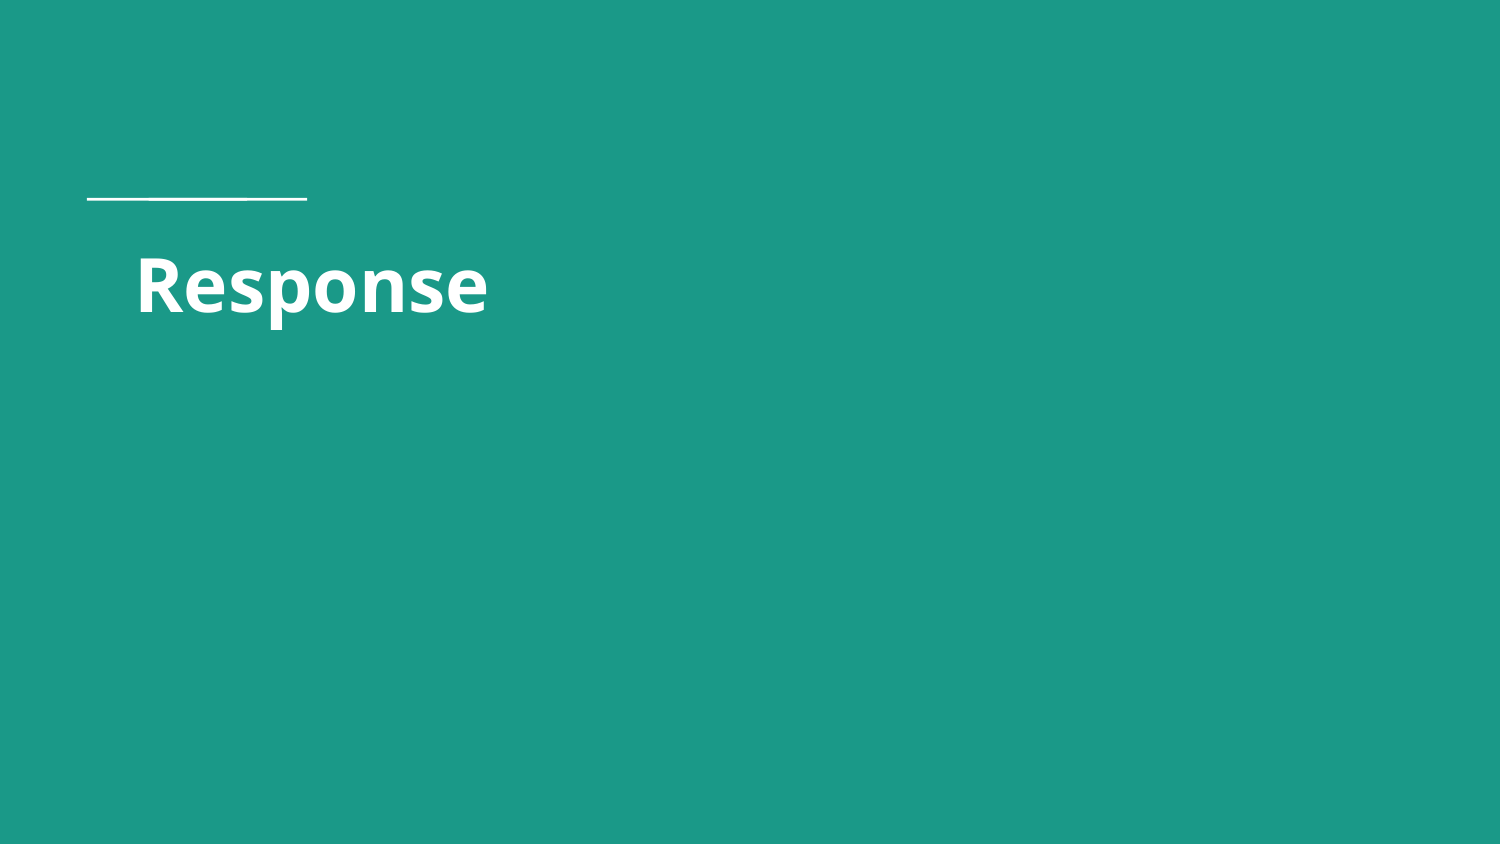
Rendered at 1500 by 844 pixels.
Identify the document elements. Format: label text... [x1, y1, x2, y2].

title Response [119, 216, 1381, 466]
